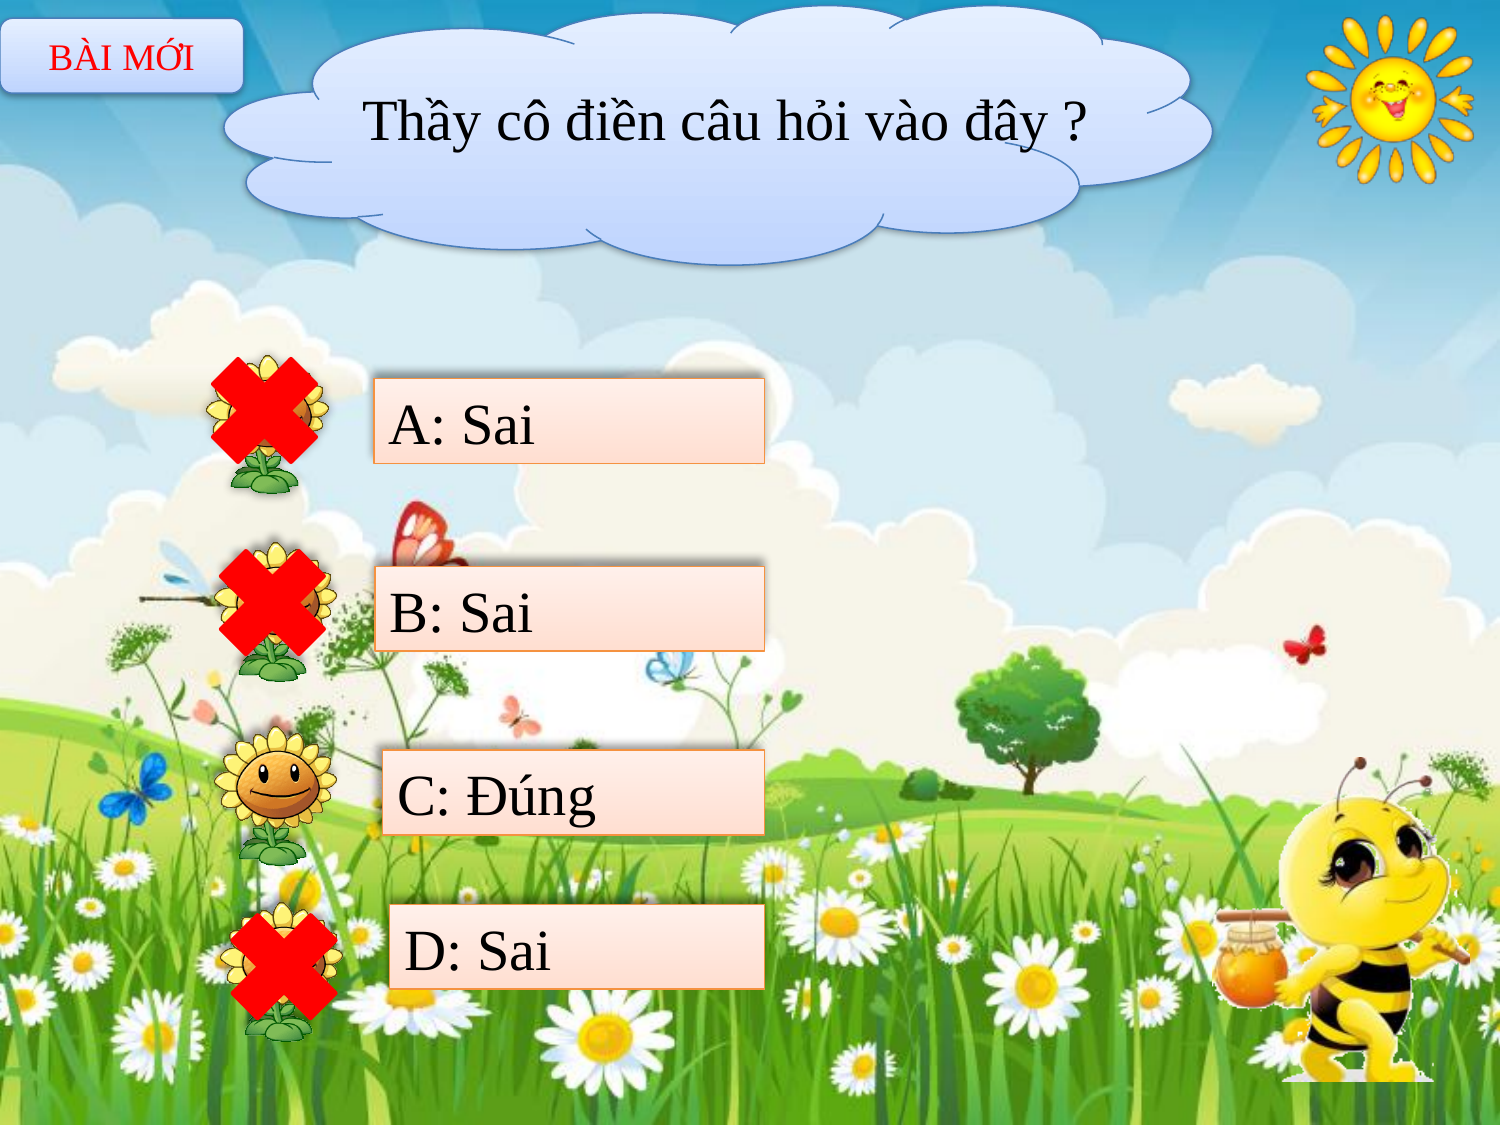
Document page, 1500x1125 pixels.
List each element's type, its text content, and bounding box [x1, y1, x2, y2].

picture [0, 0, 1500, 1125]
text_box B: Sai [374, 566, 765, 652]
text_box Thầy cô điền câu hỏi vào đây ? [347, 75, 1123, 160]
text_box BÀI MỚI [0, 17, 245, 95]
text_box C: Đúng [382, 749, 765, 836]
text_box [223, 4, 1214, 266]
text_box A: Sai [373, 378, 765, 464]
text_box D: Sai [389, 904, 765, 990]
